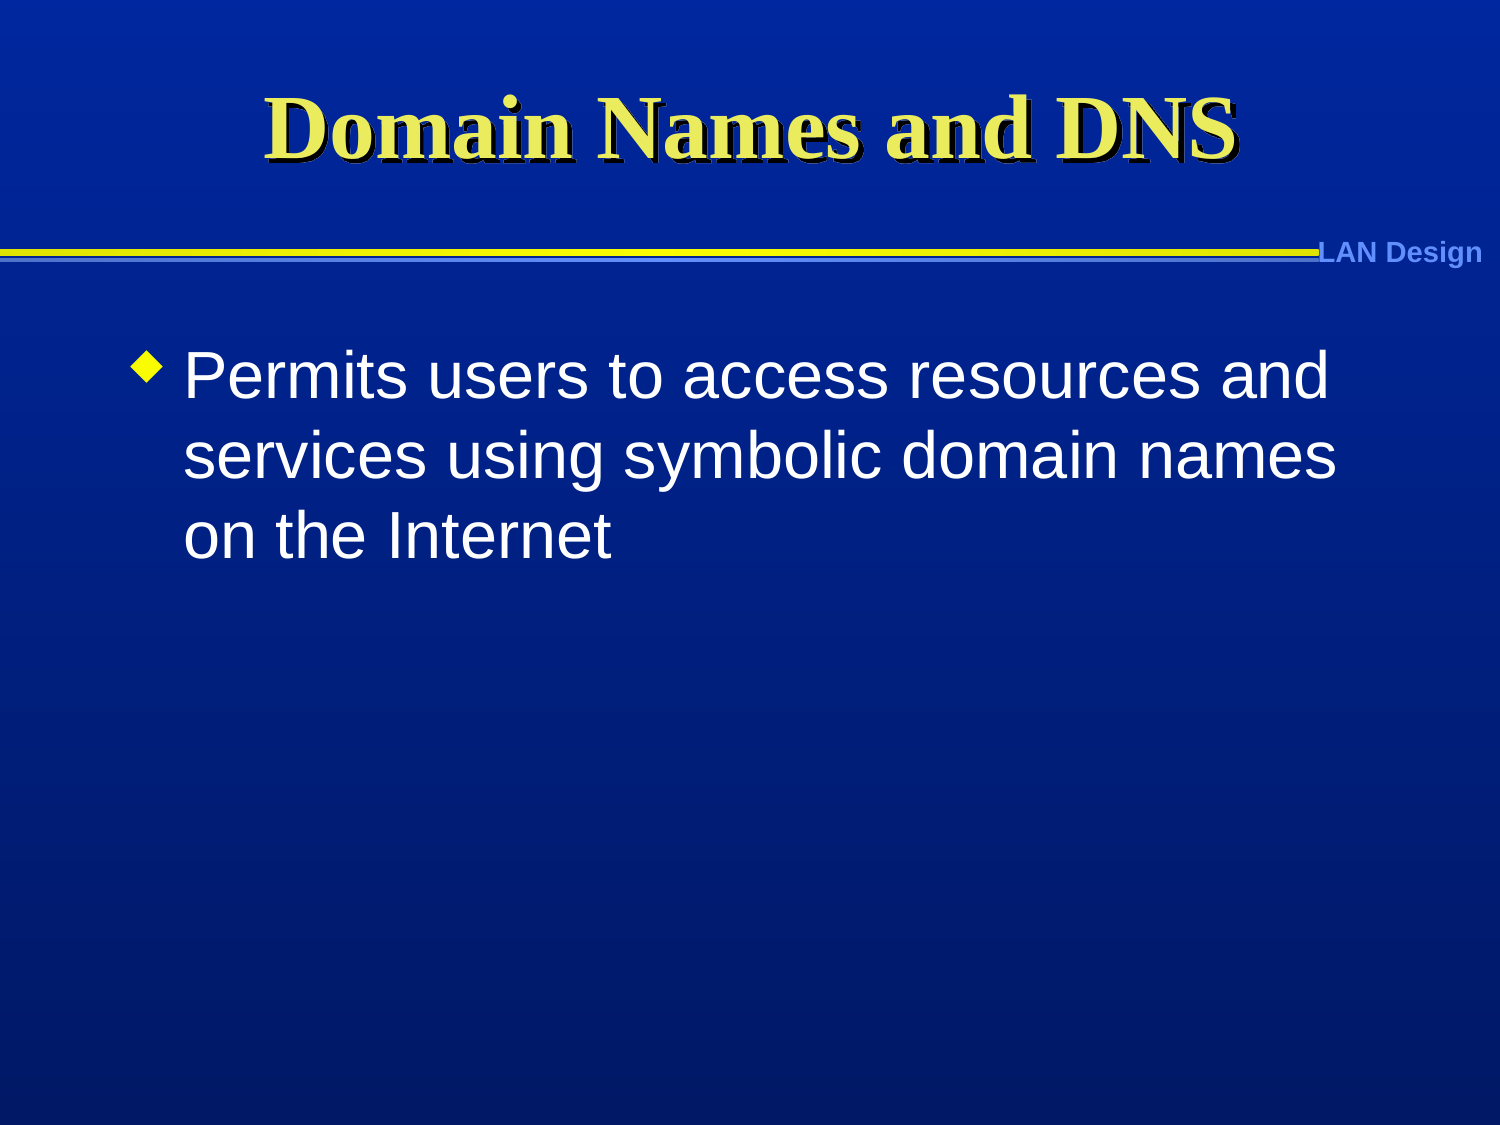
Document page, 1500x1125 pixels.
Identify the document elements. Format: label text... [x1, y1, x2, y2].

list Permits users to access resources and services using symbolic domain names on the Internet [111, 324, 1391, 1001]
title Domain Names and DNS [111, 27, 1392, 217]
